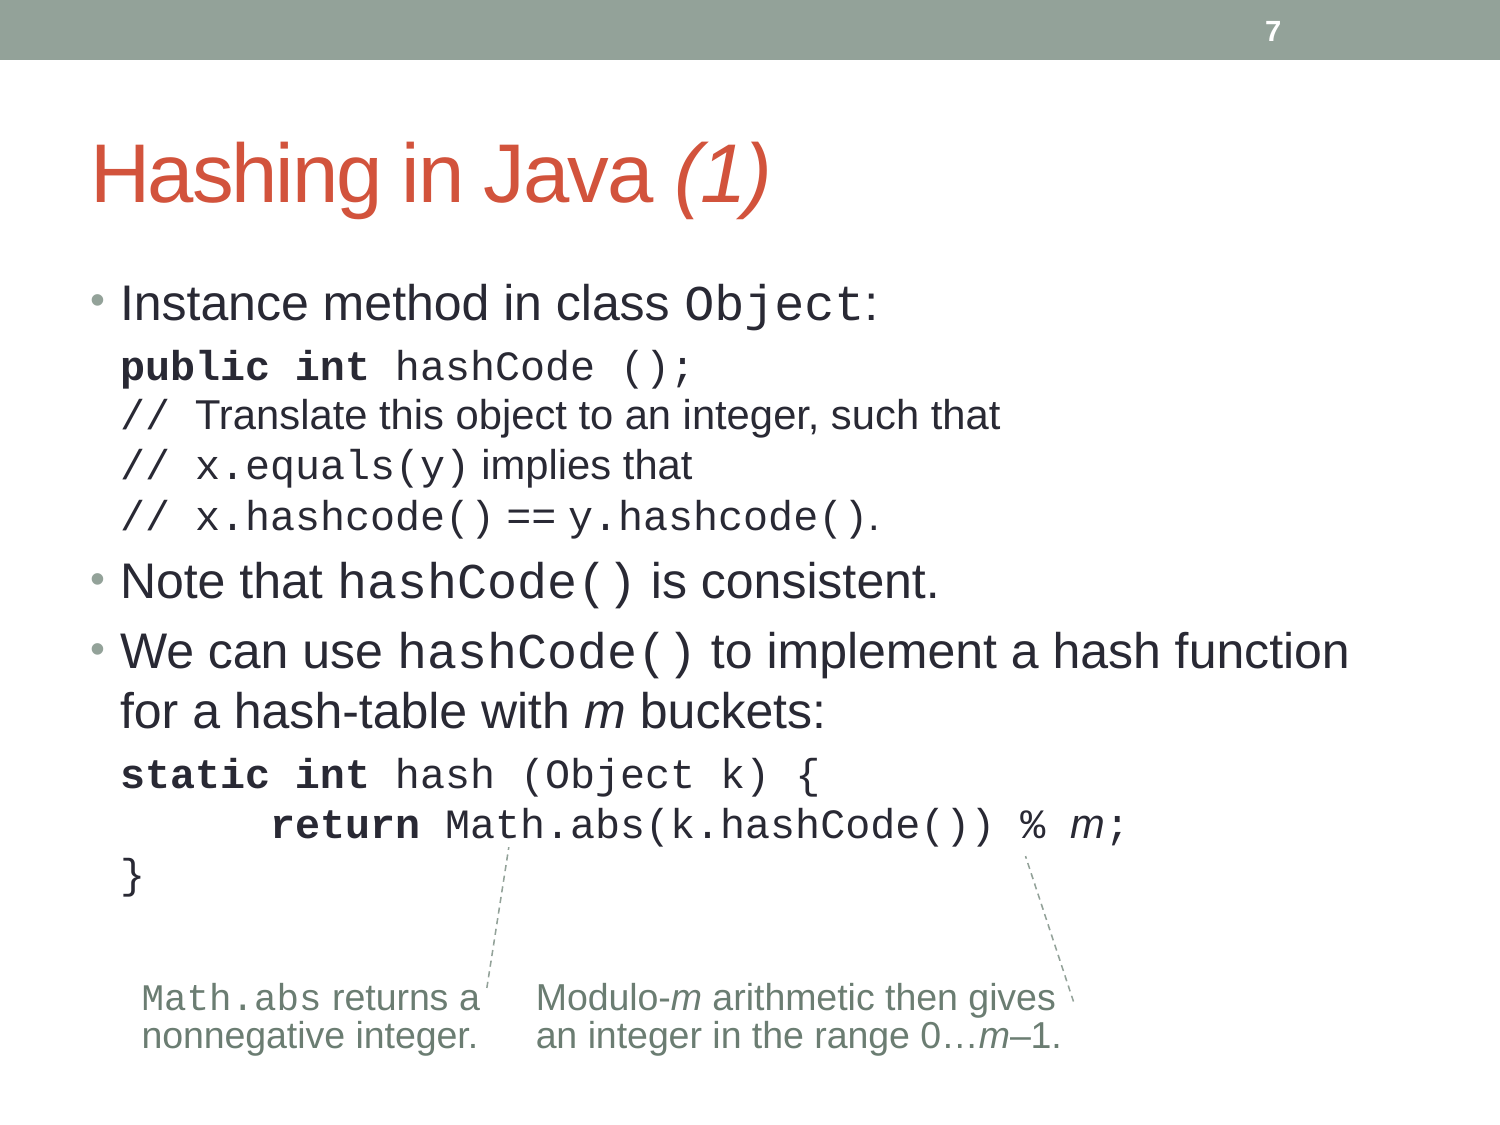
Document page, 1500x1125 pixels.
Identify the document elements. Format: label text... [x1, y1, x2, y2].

text_box Math.abs returns a nonnegative integer. [142, 981, 484, 1065]
slide_number 7 [1250, 3, 1425, 57]
text_box Modulo-m arithmetic then gives an integer in the range 0…m–1. [536, 974, 1075, 1063]
list Instance method in class Object: public int hashCode (); // Translate this object to an integer, such that // x.equals(y) implies that // x.hashcode() == y.hashcode(). Note that hashCode() is consistent. We can use hashCode() to implement a hash function for a hash-table with m buckets: static int hash (Object k) { return Math.abs(k.hashCode()) % m; } [75, 262, 1425, 1063]
title Hashing in Java (1) [75, 87, 1425, 250]
